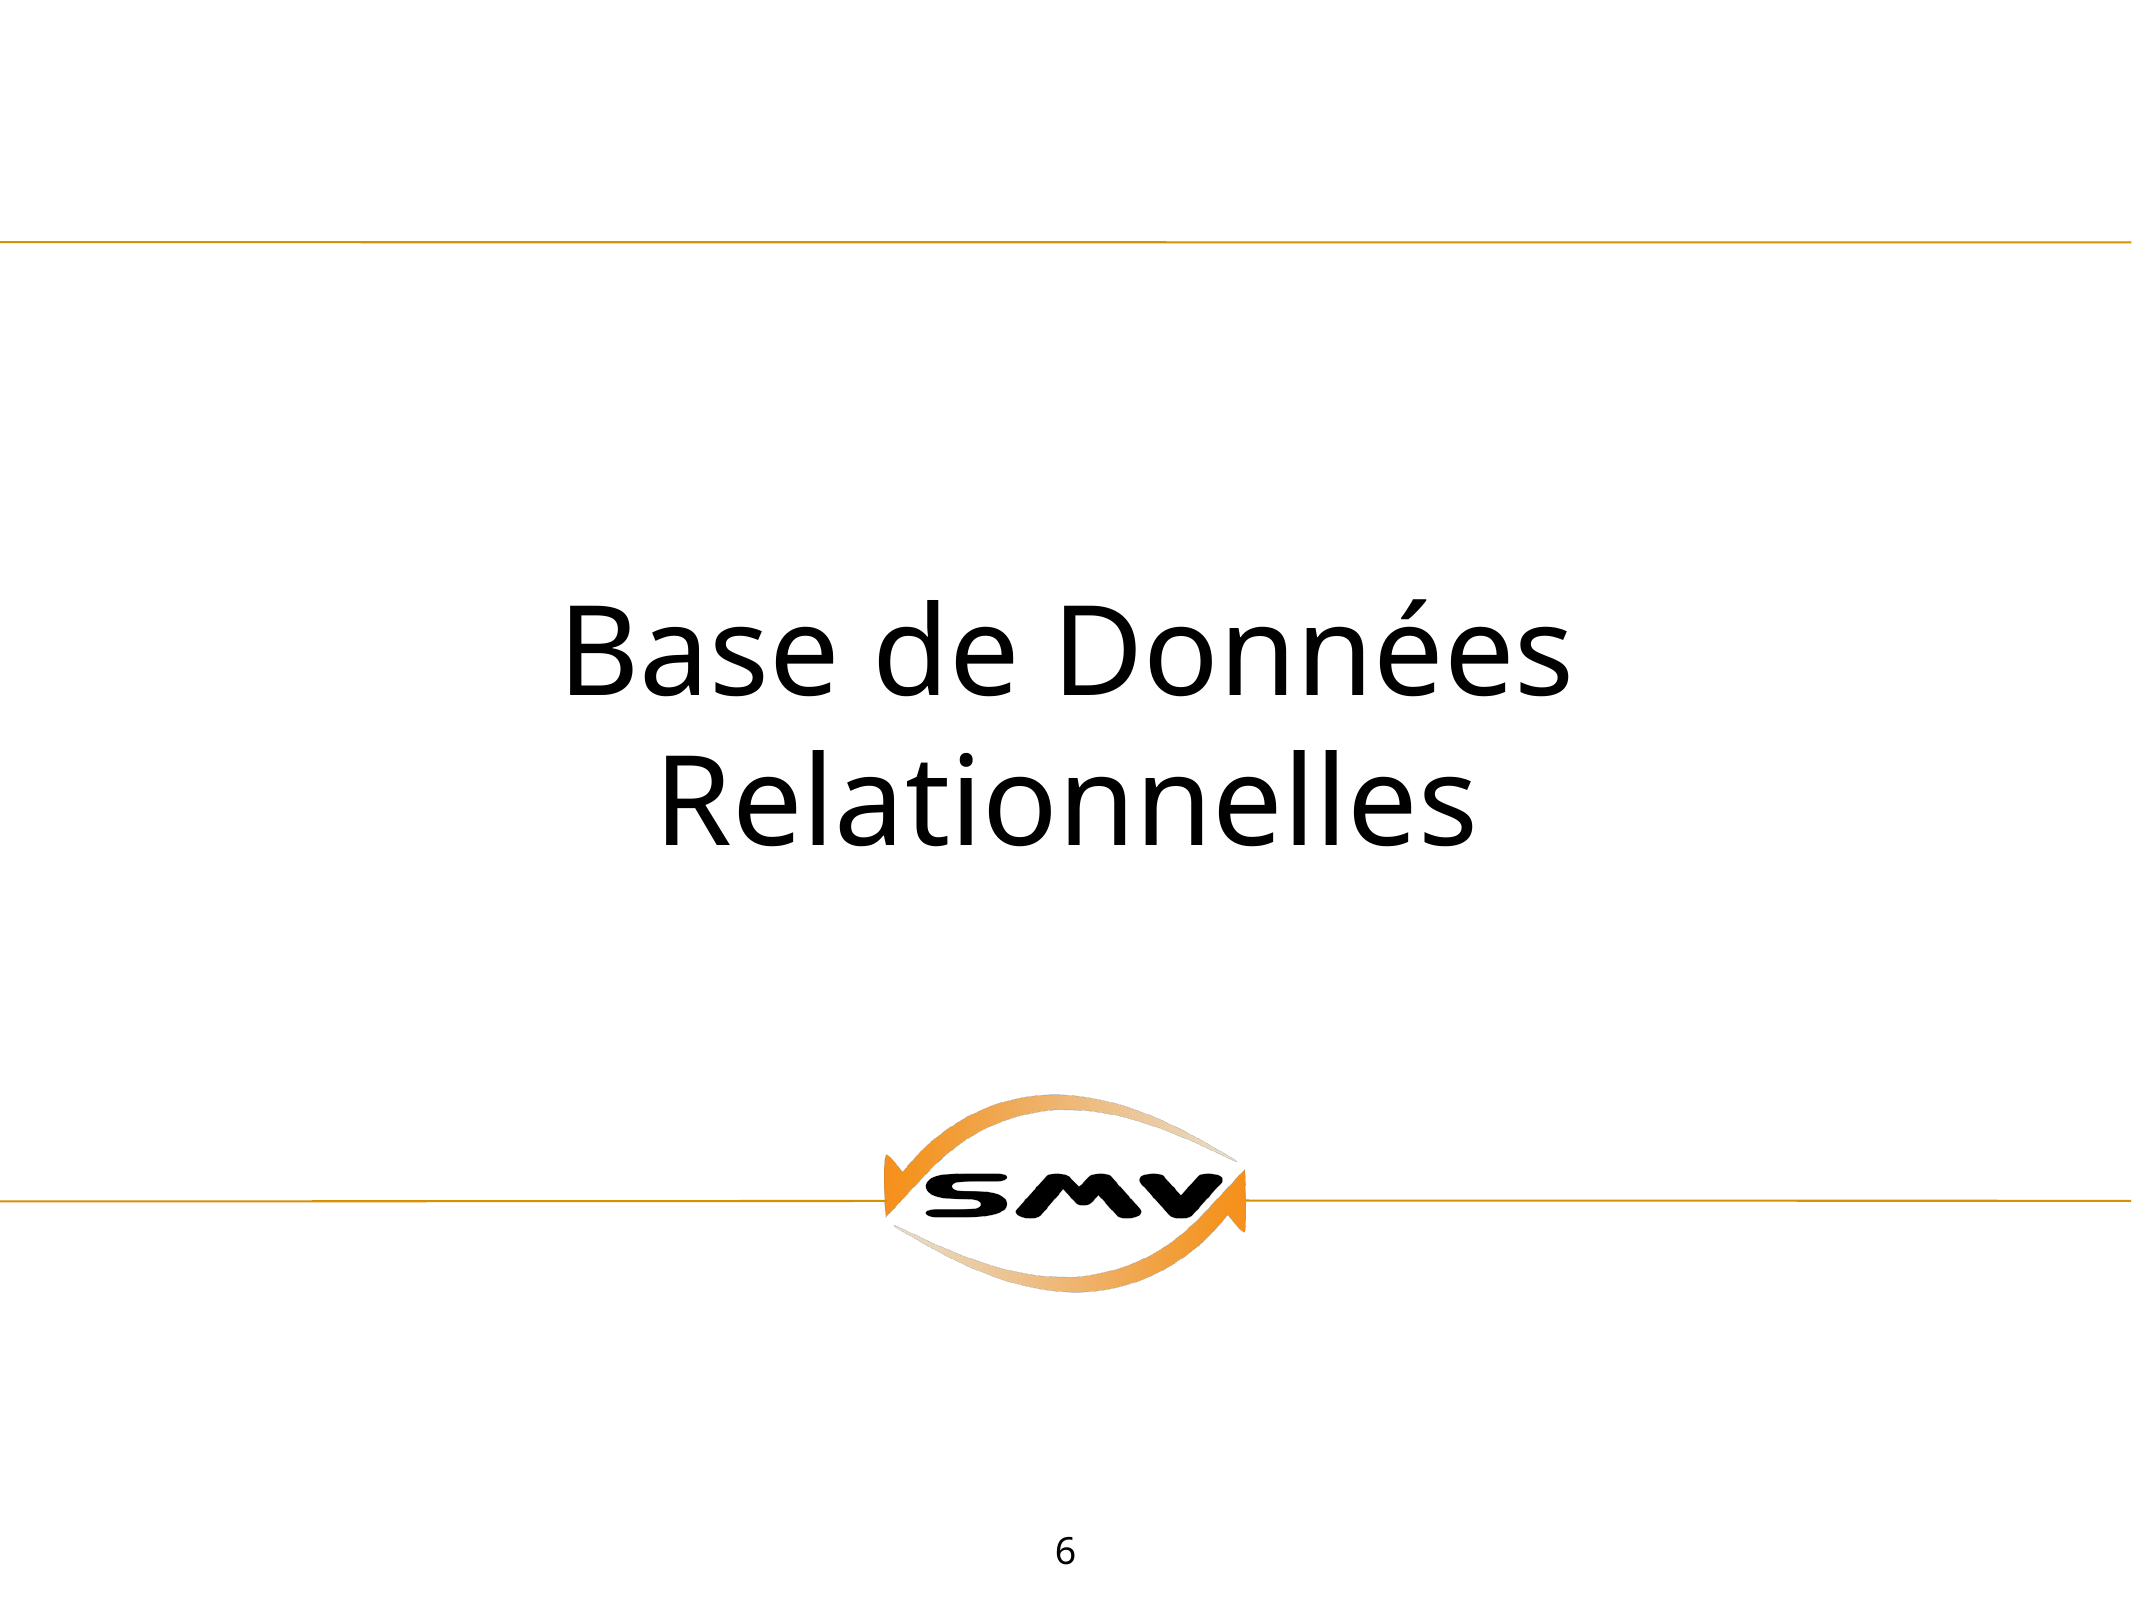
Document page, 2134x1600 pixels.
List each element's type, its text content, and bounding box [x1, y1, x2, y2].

slide_number 6 [1036, 1518, 1095, 1580]
picture [884, 1091, 1246, 1319]
title Base de Données Relationnelles [207, 520, 1926, 922]
